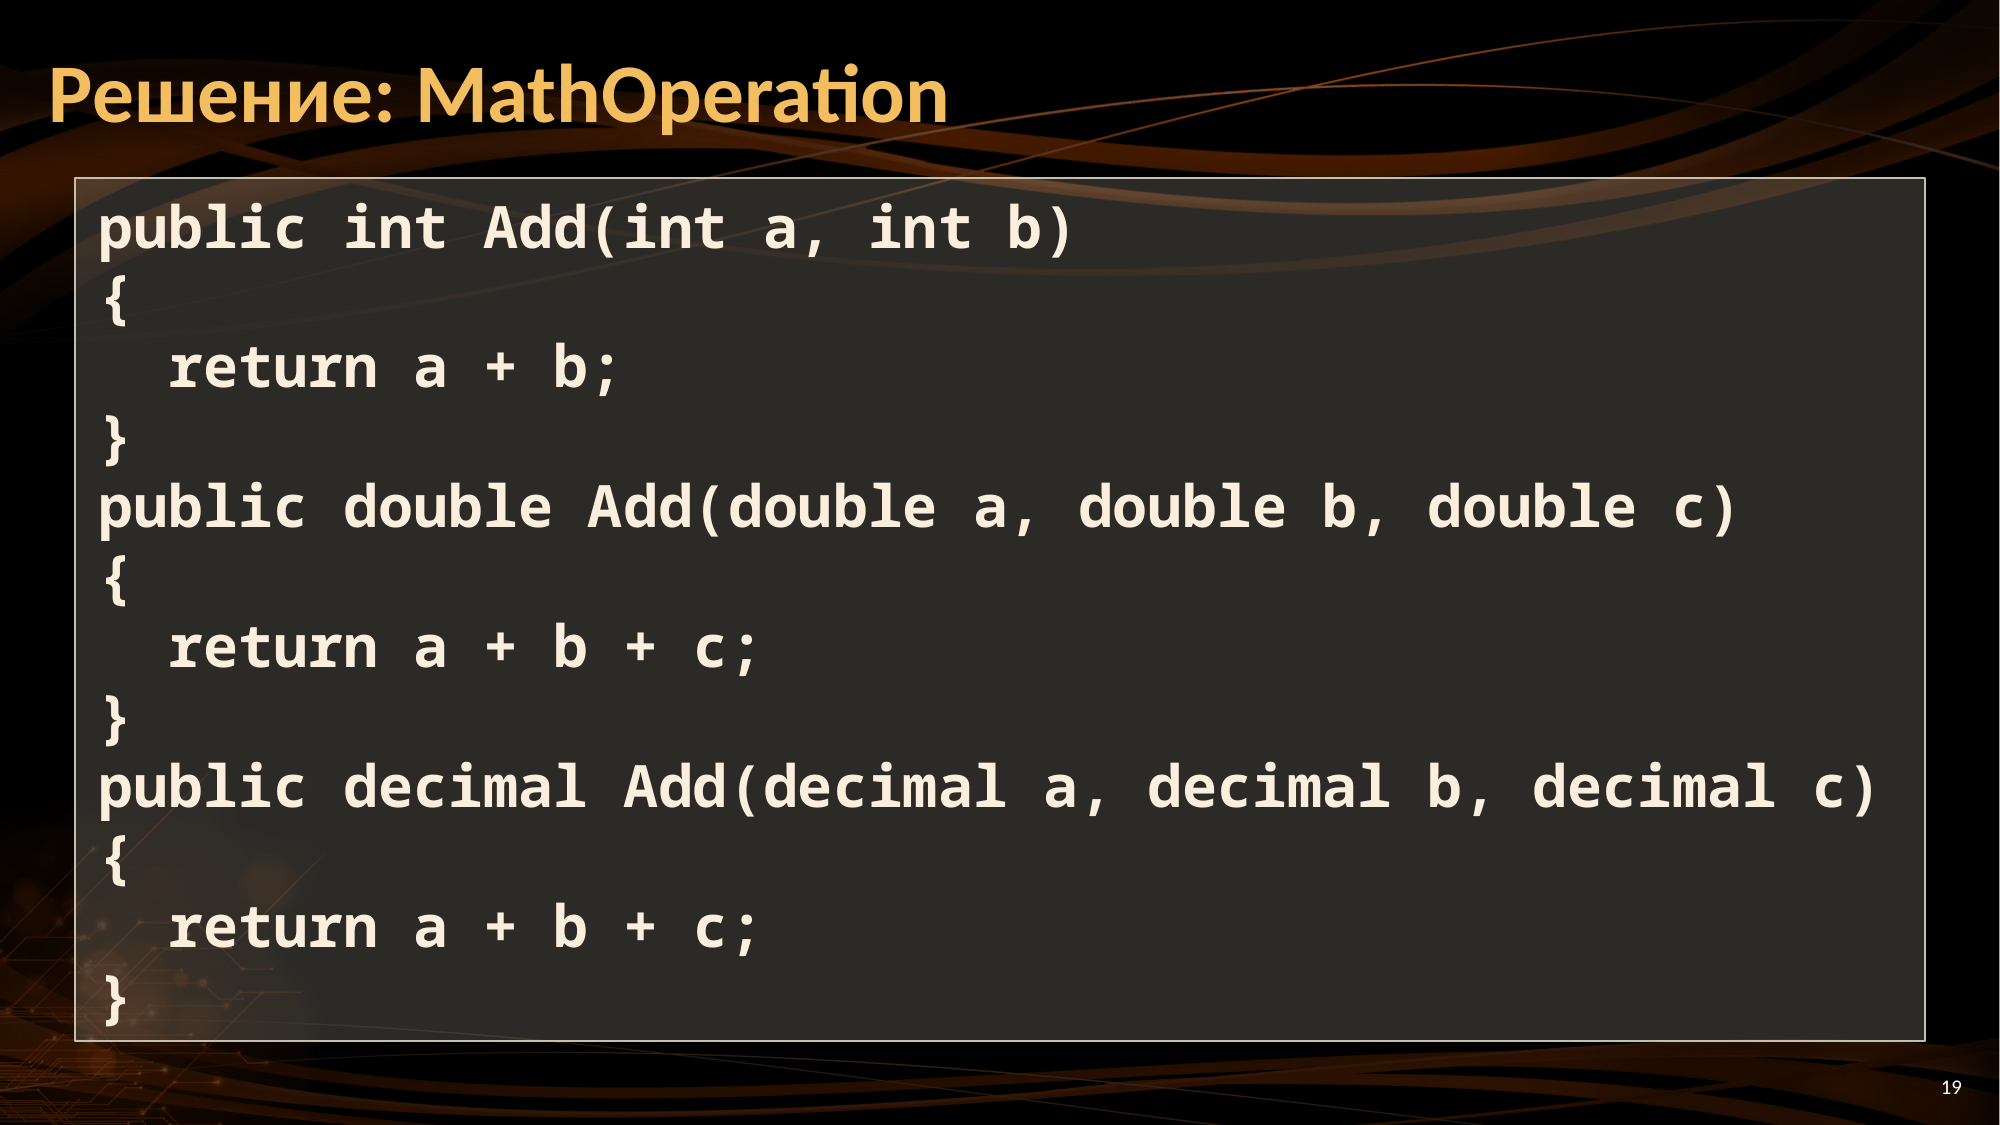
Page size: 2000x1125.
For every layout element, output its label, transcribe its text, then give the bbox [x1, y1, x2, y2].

picture [0, 0, 2000, 1125]
text_box public int Add(int a, int b) { return a + b; } public double Add(double a, double b, double c) { return a + b + c; } public decimal Add(decimal a, decimal b, decimal c) { return a + b + c; } [74, 177, 1925, 1042]
title Решение: MathOperation [30, 6, 1602, 189]
slide_number 19 [1897, 1070, 1968, 1103]
